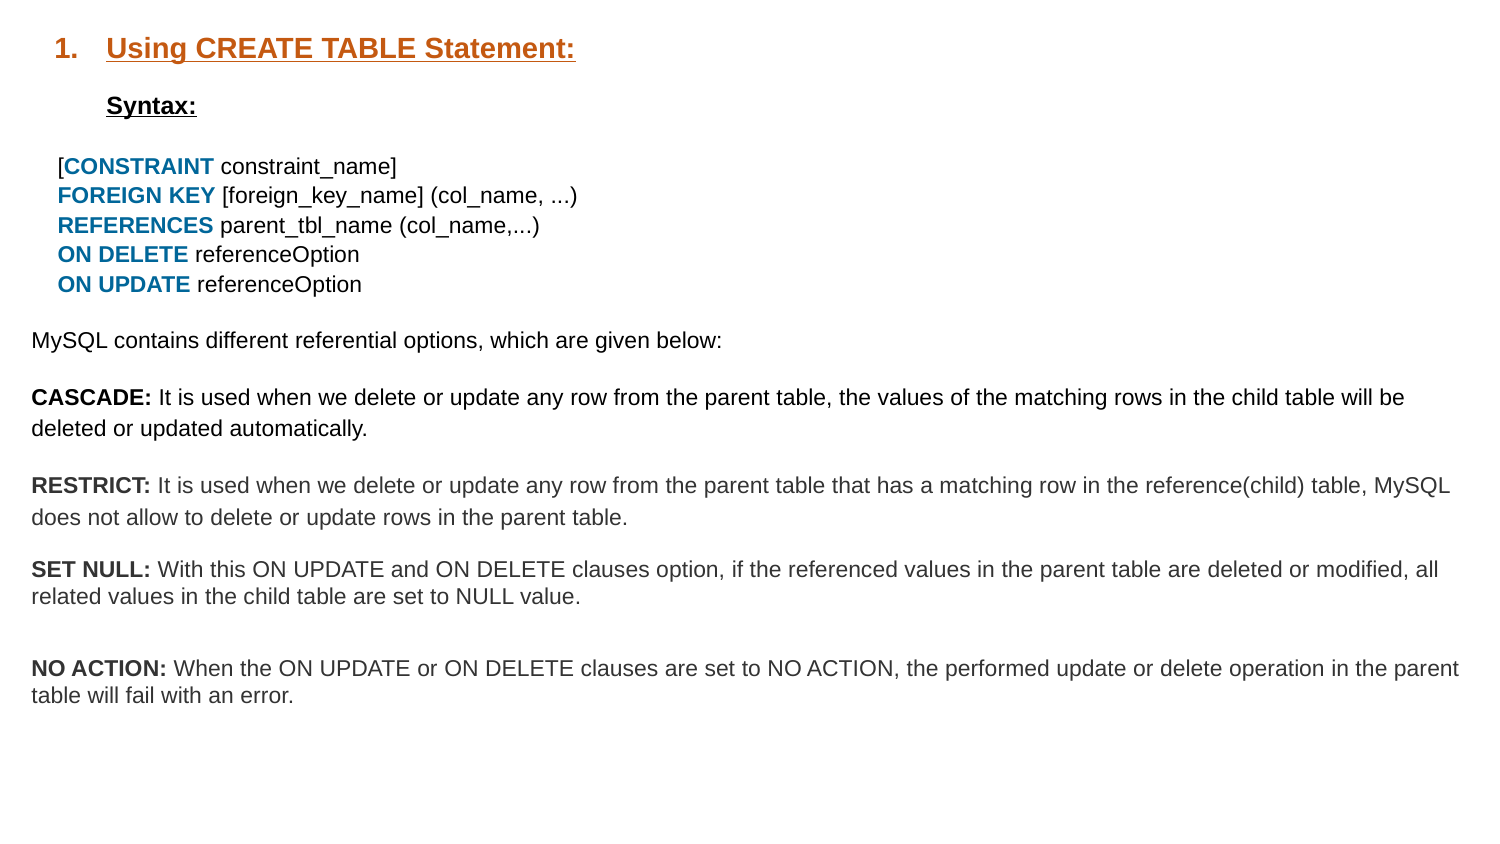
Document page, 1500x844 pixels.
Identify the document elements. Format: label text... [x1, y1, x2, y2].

text_box Using CREATE TABLE Statement: Syntax: [CONSTRAINT constraint_name] FOREIGN KEY [foreign_key_name] (col_name, ...) REFERENCES parent_tbl_name (col_name,...) ON DELETE referenceOption ON UPDATE referenceOption MySQL contains different referential options, which are given below: CASCADE: It is used when we delete or update any row from the parent table, the values of the matching rows in the child table will be deleted or updated automatically. RESTRICT: It is used when we delete or update any row from the parent table that has a matching row in the reference(child) table, MySQL does not allow to delete or update rows in the parent table. SET NULL: With this ON UPDATE and ON DELETE clauses option, if the referenced values in the parent table are deleted or modified, all related values in the child table are set to NULL value. NO ACTION: When the ON UPDATE or ON DELETE clauses are set to NO ACTION, the performed update or delete operation in the parent table will fail with an error. [16, 14, 1479, 724]
